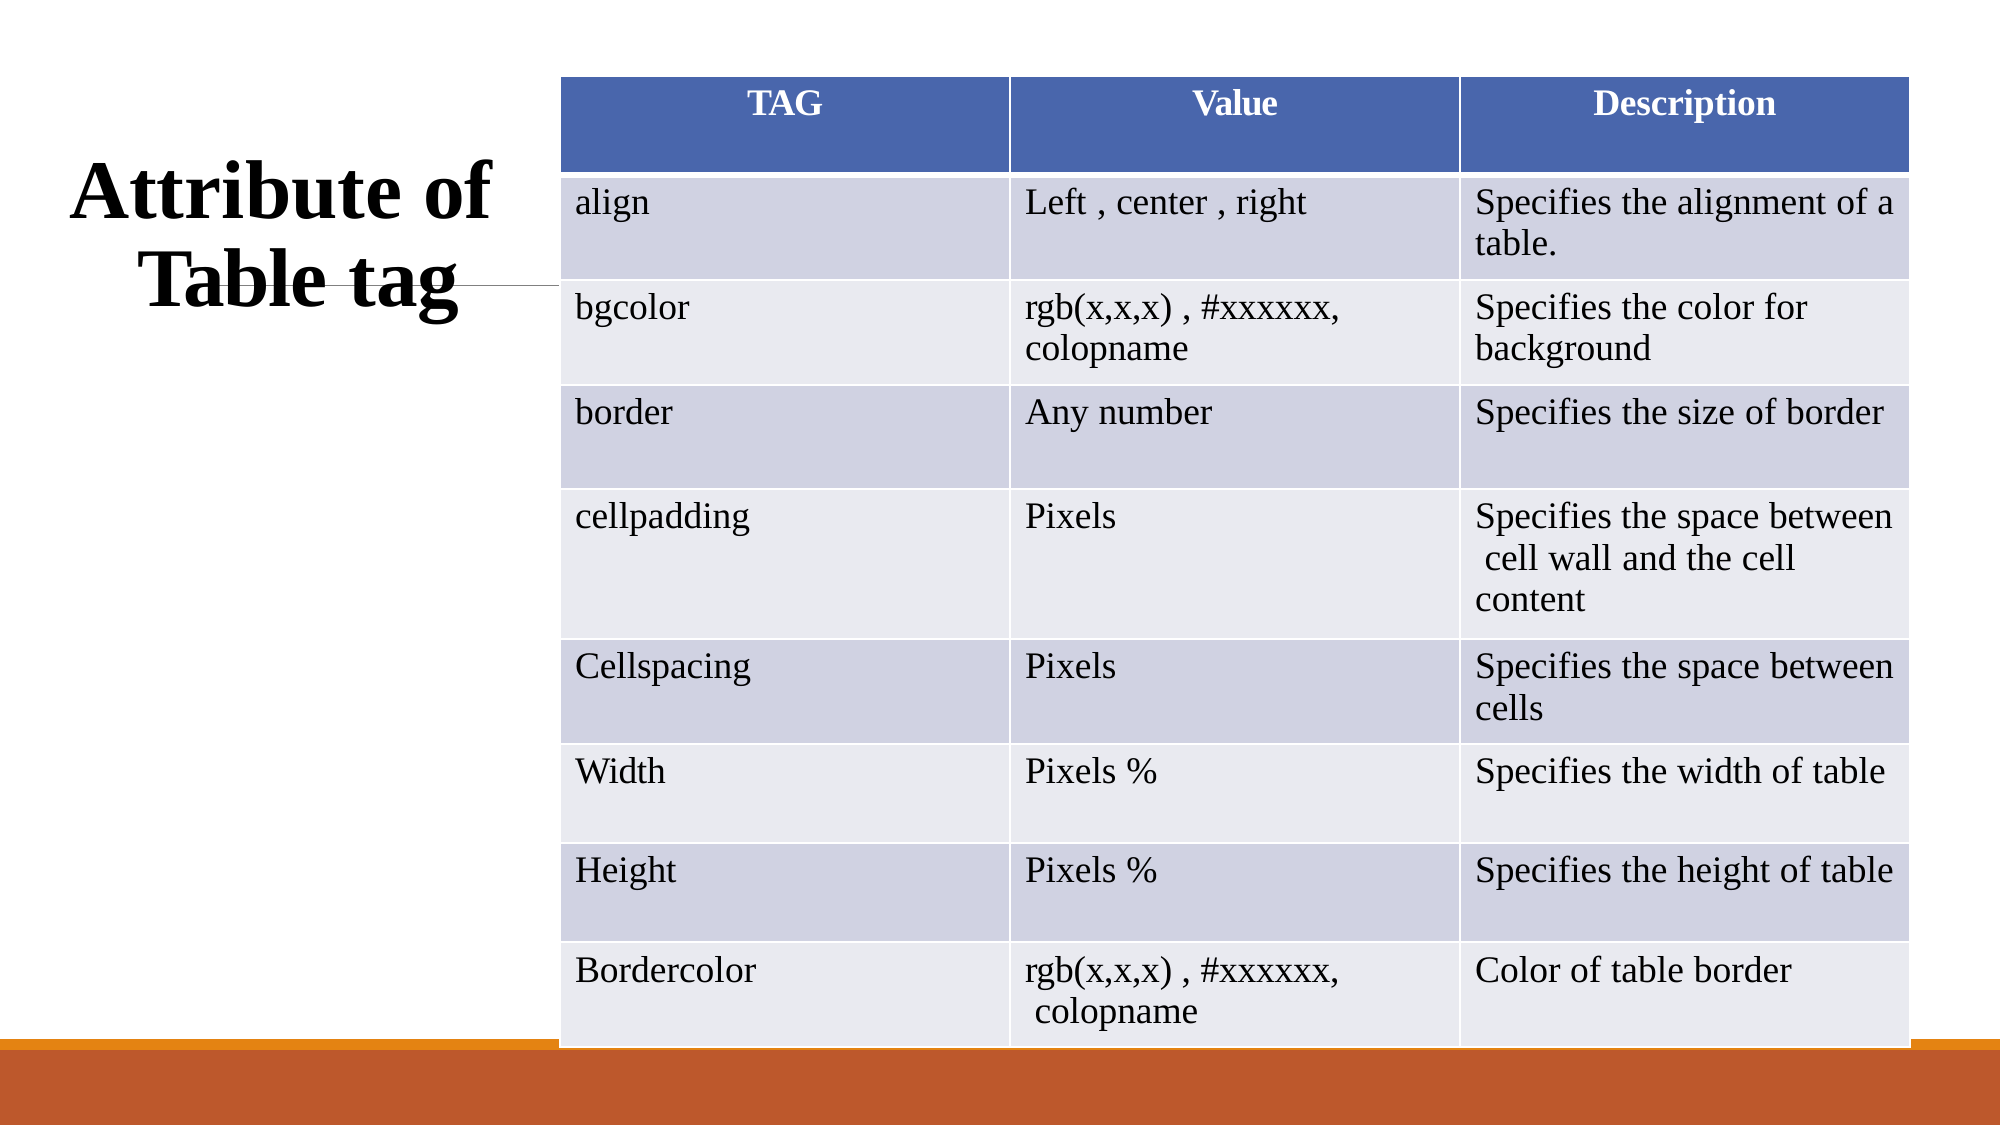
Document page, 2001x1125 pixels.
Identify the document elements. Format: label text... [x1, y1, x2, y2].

table_cell Any number [1011, 386, 1459, 488]
table_cell bgcolor [561, 281, 1009, 384]
table_cell Specifies the size of border [1461, 386, 1909, 488]
table_header TAG [561, 77, 1009, 172]
table_cell Specifies the alignment of a table. [1461, 178, 1909, 279]
table_cell Specifies the space between cells [1461, 640, 1909, 743]
title Attribute of Table tag [67, 119, 496, 323]
table_cell Color of table border [1461, 943, 1909, 1046]
table_cell Bordercolor [561, 943, 1009, 1046]
table_cell Pixels [1011, 490, 1459, 638]
table_cell Pixels % [1011, 745, 1459, 842]
table_cell cellpadding [561, 490, 1009, 638]
table_cell Specifies the color for background [1461, 281, 1909, 384]
table_cell align [561, 178, 1009, 279]
table_cell Specifies the height of table [1461, 844, 1909, 941]
table_cell Height [561, 844, 1009, 941]
table_cell Specifies the width of table [1461, 745, 1909, 842]
table_cell rgb(x,x,x) , #xxxxxx, colopname [1011, 281, 1459, 384]
table_cell Pixels % [1011, 844, 1459, 941]
table_cell Cellspacing [561, 640, 1009, 743]
table_cell Width [561, 745, 1009, 842]
table_cell Pixels [1011, 640, 1459, 743]
table_header Value [1011, 77, 1459, 172]
table_cell Specifies the space between cell wall and the cell content [1461, 490, 1909, 638]
table_cell rgb(x,x,x) , #xxxxxx, colopname [1011, 943, 1459, 1046]
table_cell border [561, 386, 1009, 488]
table_header Description [1461, 77, 1909, 172]
table_cell Left , center , right [1011, 178, 1459, 279]
